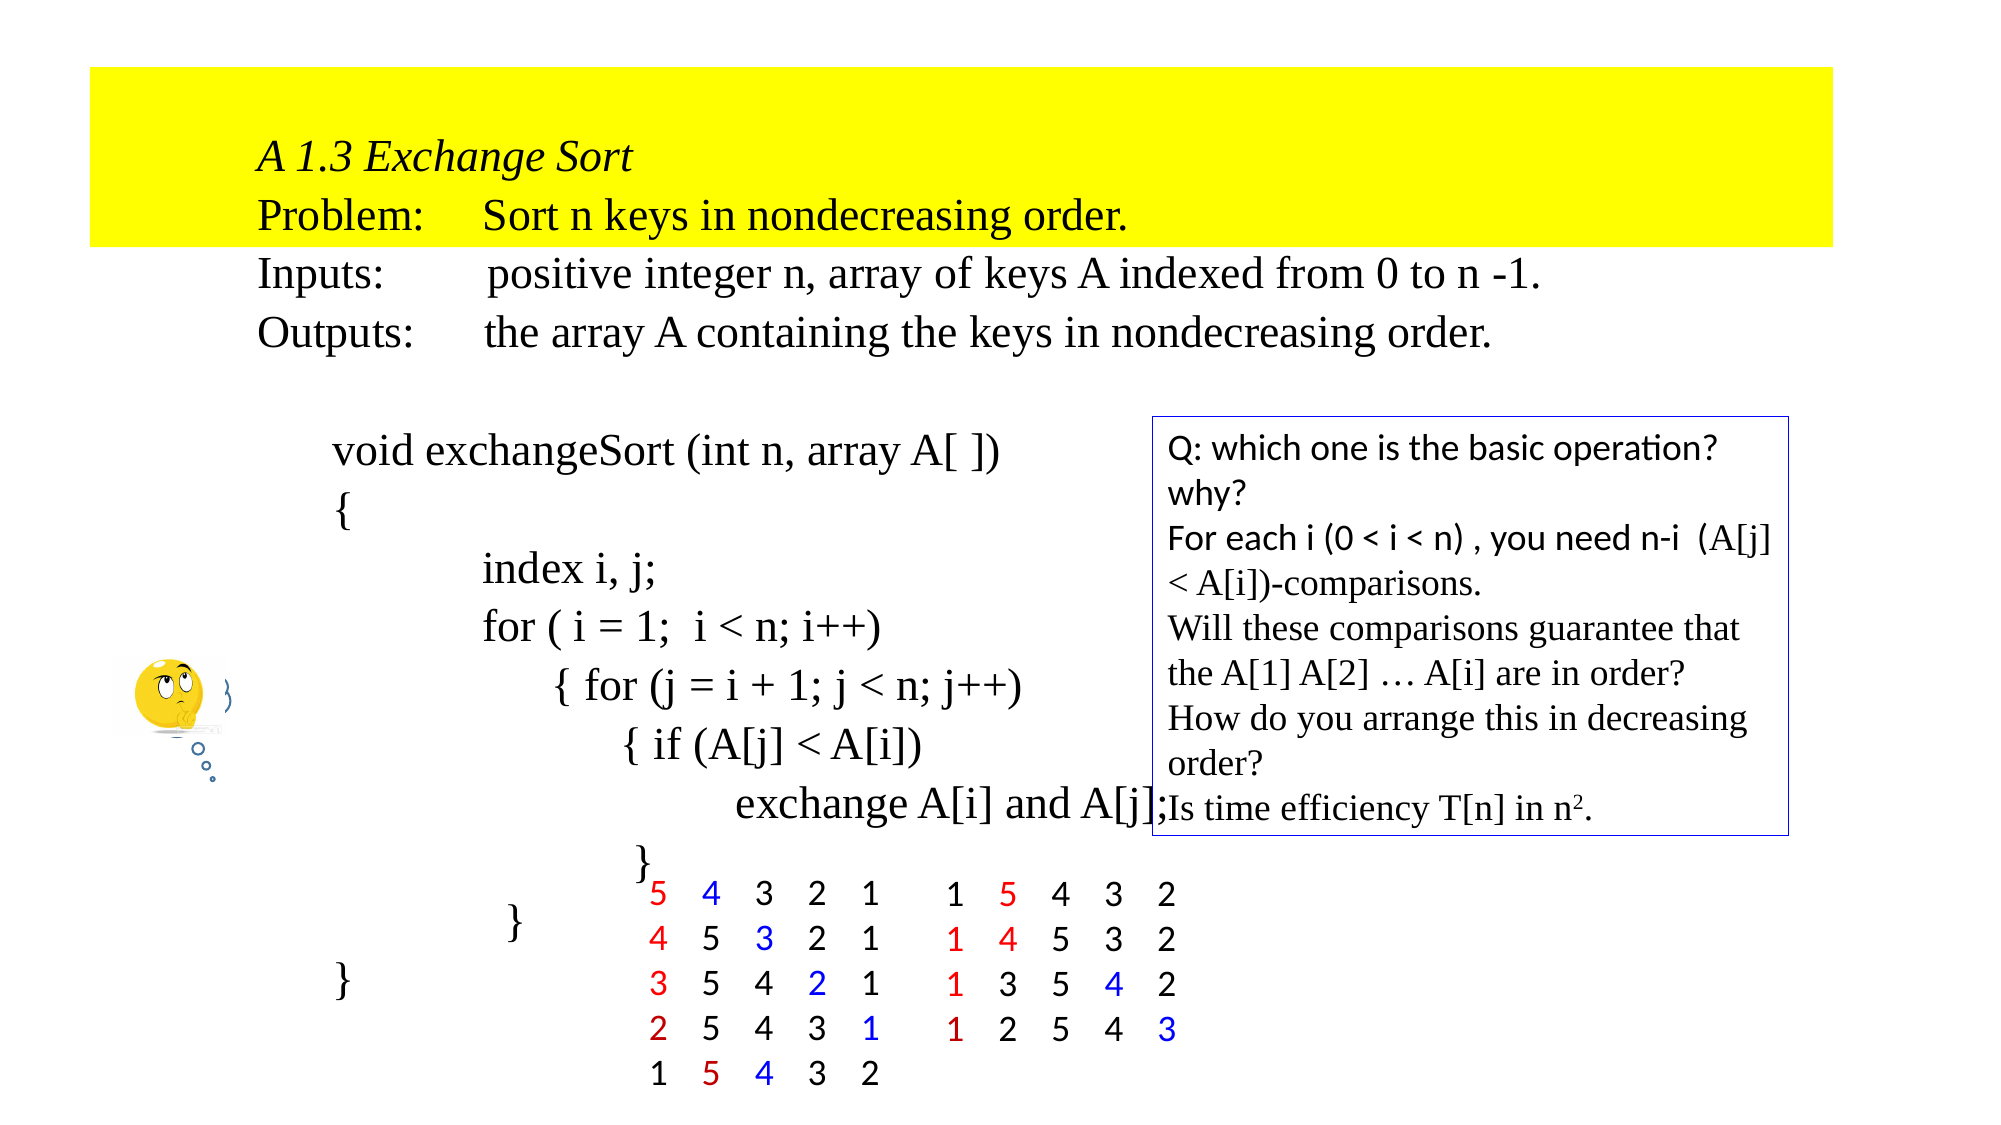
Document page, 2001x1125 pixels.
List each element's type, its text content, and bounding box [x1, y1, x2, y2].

text_box 1 5 4 3 2 1 4 5 3 2 1 3 5 4 2 1 2 5 4 3 [930, 862, 1209, 1057]
text_box [89, 67, 1833, 248]
text_box [191, 741, 206, 756]
text_box A 1.3 Exchange Sort Problem: Sort n keys in nondecreasing order. Inputs: positive integer n, array of keys A indexed from 0 to n -1. Outputs: the array A containing the keys in nondecreasing order. void exchangeSort (int n, array A[ ]) { index i, j; for ( i = 1; i < n; i++) { for (j = i + 1; j < n; j++) { if (A[j] < A[i]) exchange A[i] and A[j]; } } } [242, 114, 1743, 1071]
picture [112, 654, 225, 737]
text_box [209, 776, 216, 783]
text_box [201, 760, 212, 771]
text_box Q: which one is the basic operation? why? For each i (0 < i < n) , you need n-i (A[j] < A[i])-comparisons. Will these comparisons guarantee that the A[1] A[2] … A[i] are in order? How do you arrange this in decreasing order? Is time efficiency T[n] in n2. [1152, 416, 1789, 836]
text_box 5 4 3 2 1 4 5 3 2 1 3 5 4 2 1 2 5 4 3 1 1 5 4 3 2 [634, 860, 919, 1100]
text_box [225, 678, 232, 714]
